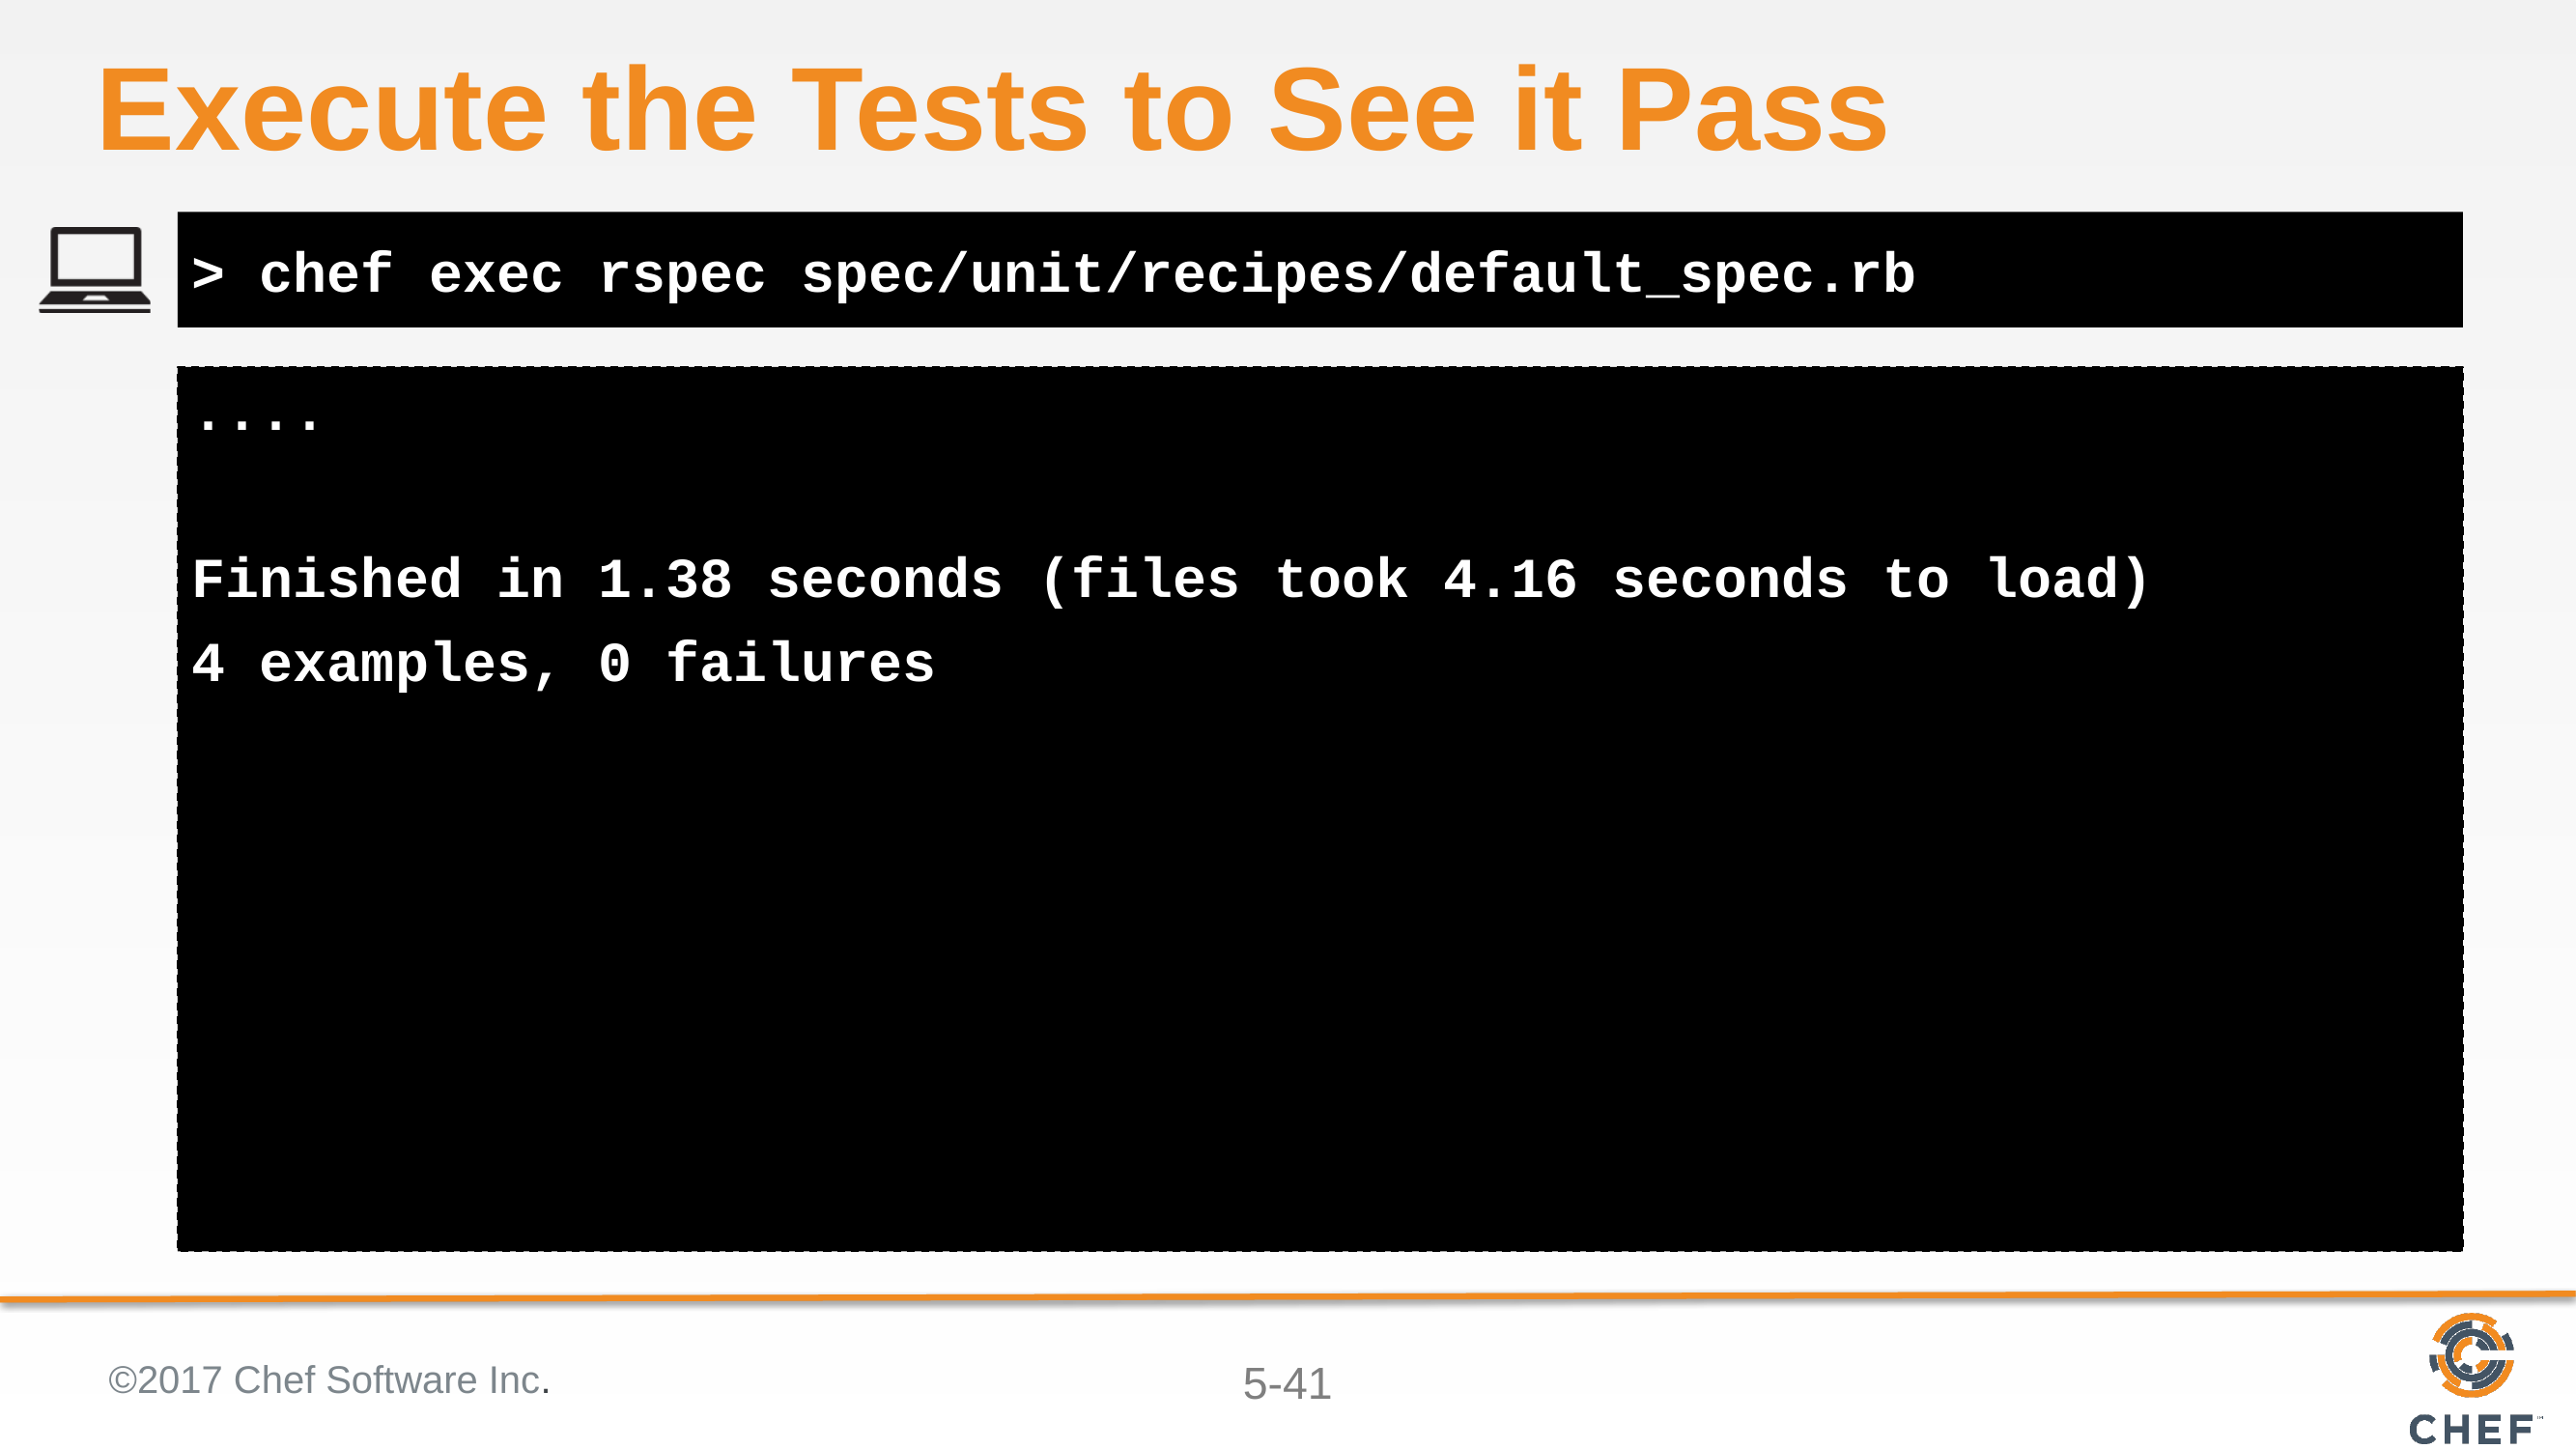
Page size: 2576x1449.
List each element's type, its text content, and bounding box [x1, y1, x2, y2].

list > chef exec rspec spec/unit/recipes/default_spec.rb [177, 212, 2463, 327]
list .... Finished in 1.38 seconds (files took 4.16 seconds to load) 4 examples, 0 failures [177, 366, 2464, 1252]
picture [2399, 1297, 2551, 1449]
title Execute the Tests to See it Pass [96, 48, 2463, 180]
